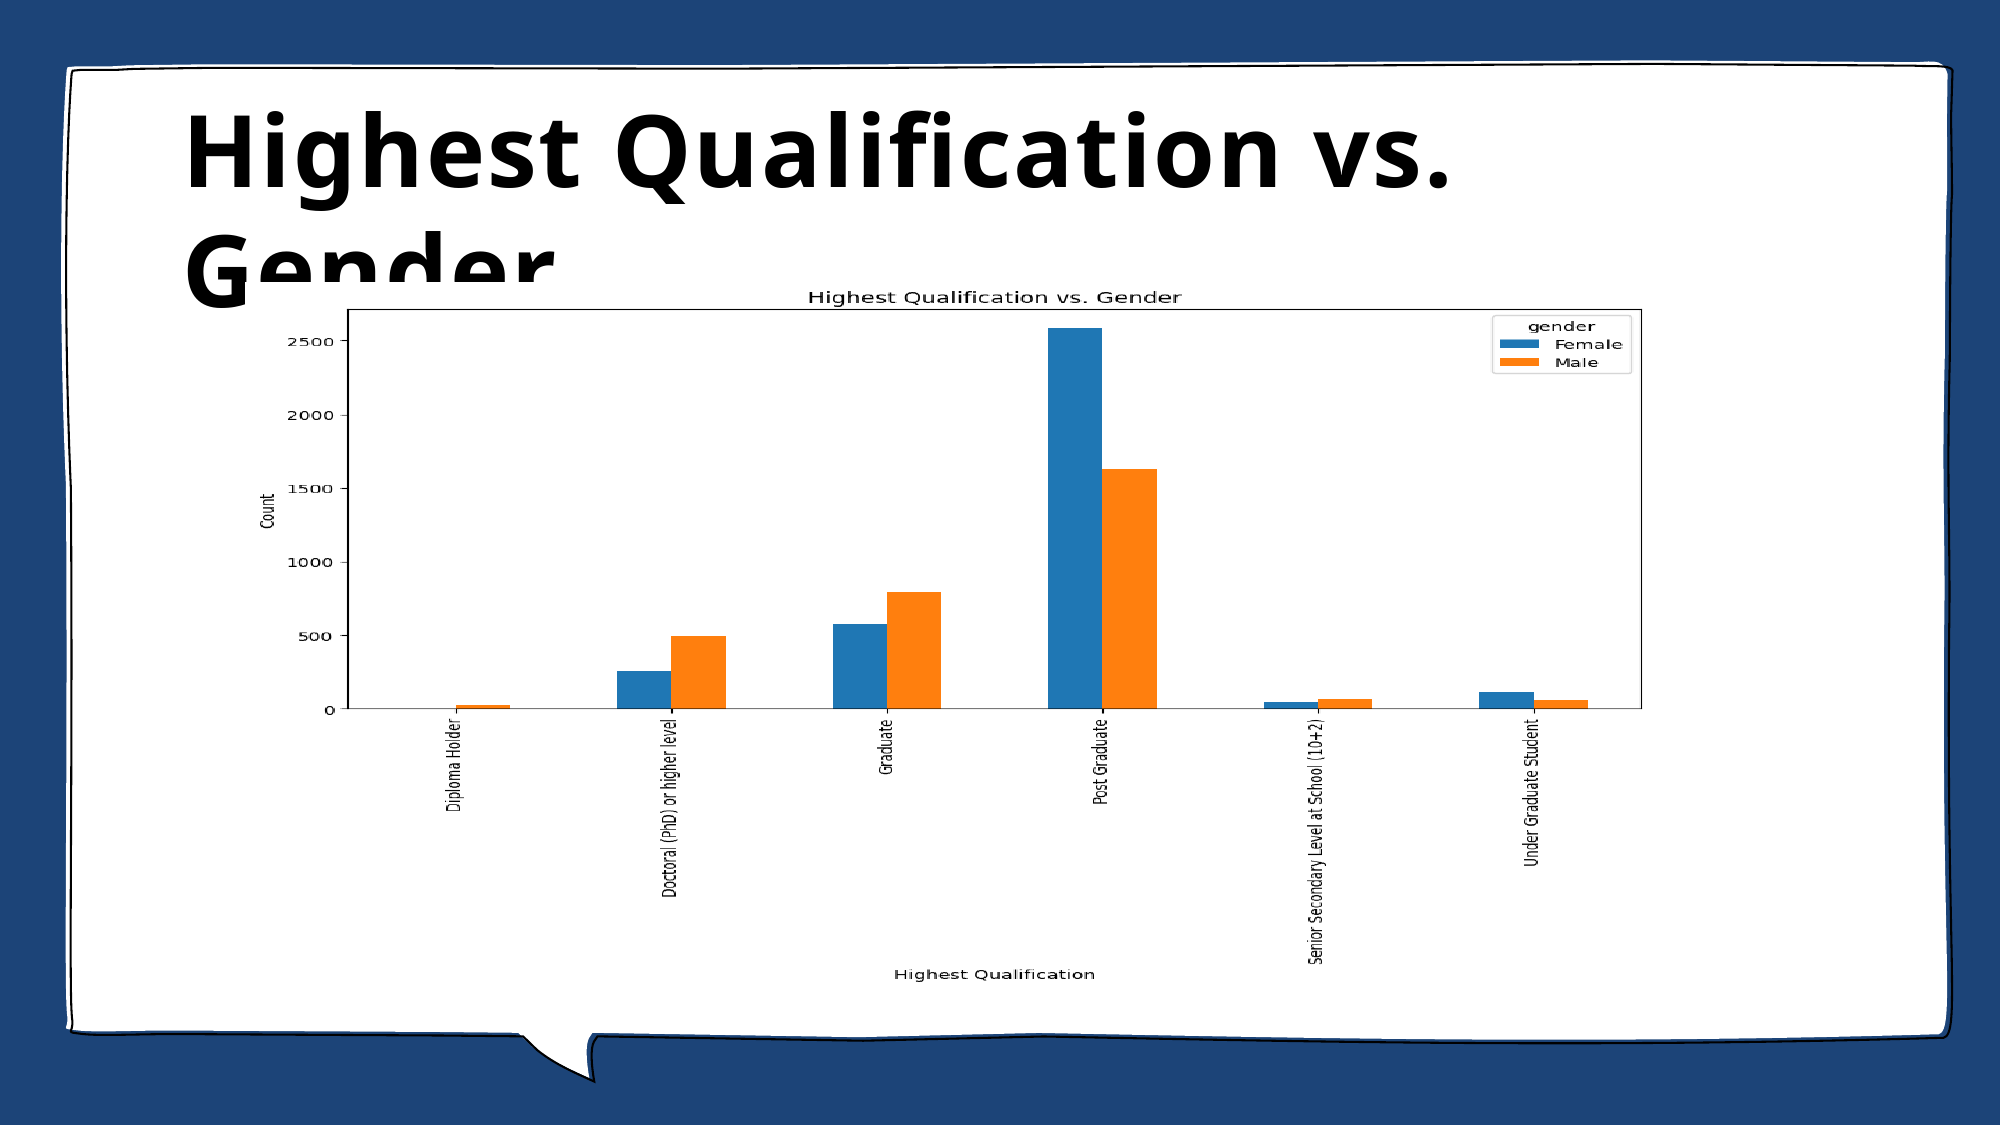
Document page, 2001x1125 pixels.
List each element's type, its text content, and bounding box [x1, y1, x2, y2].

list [244, 282, 1655, 989]
title Highest Qualification vs. Gender [167, 91, 1863, 324]
